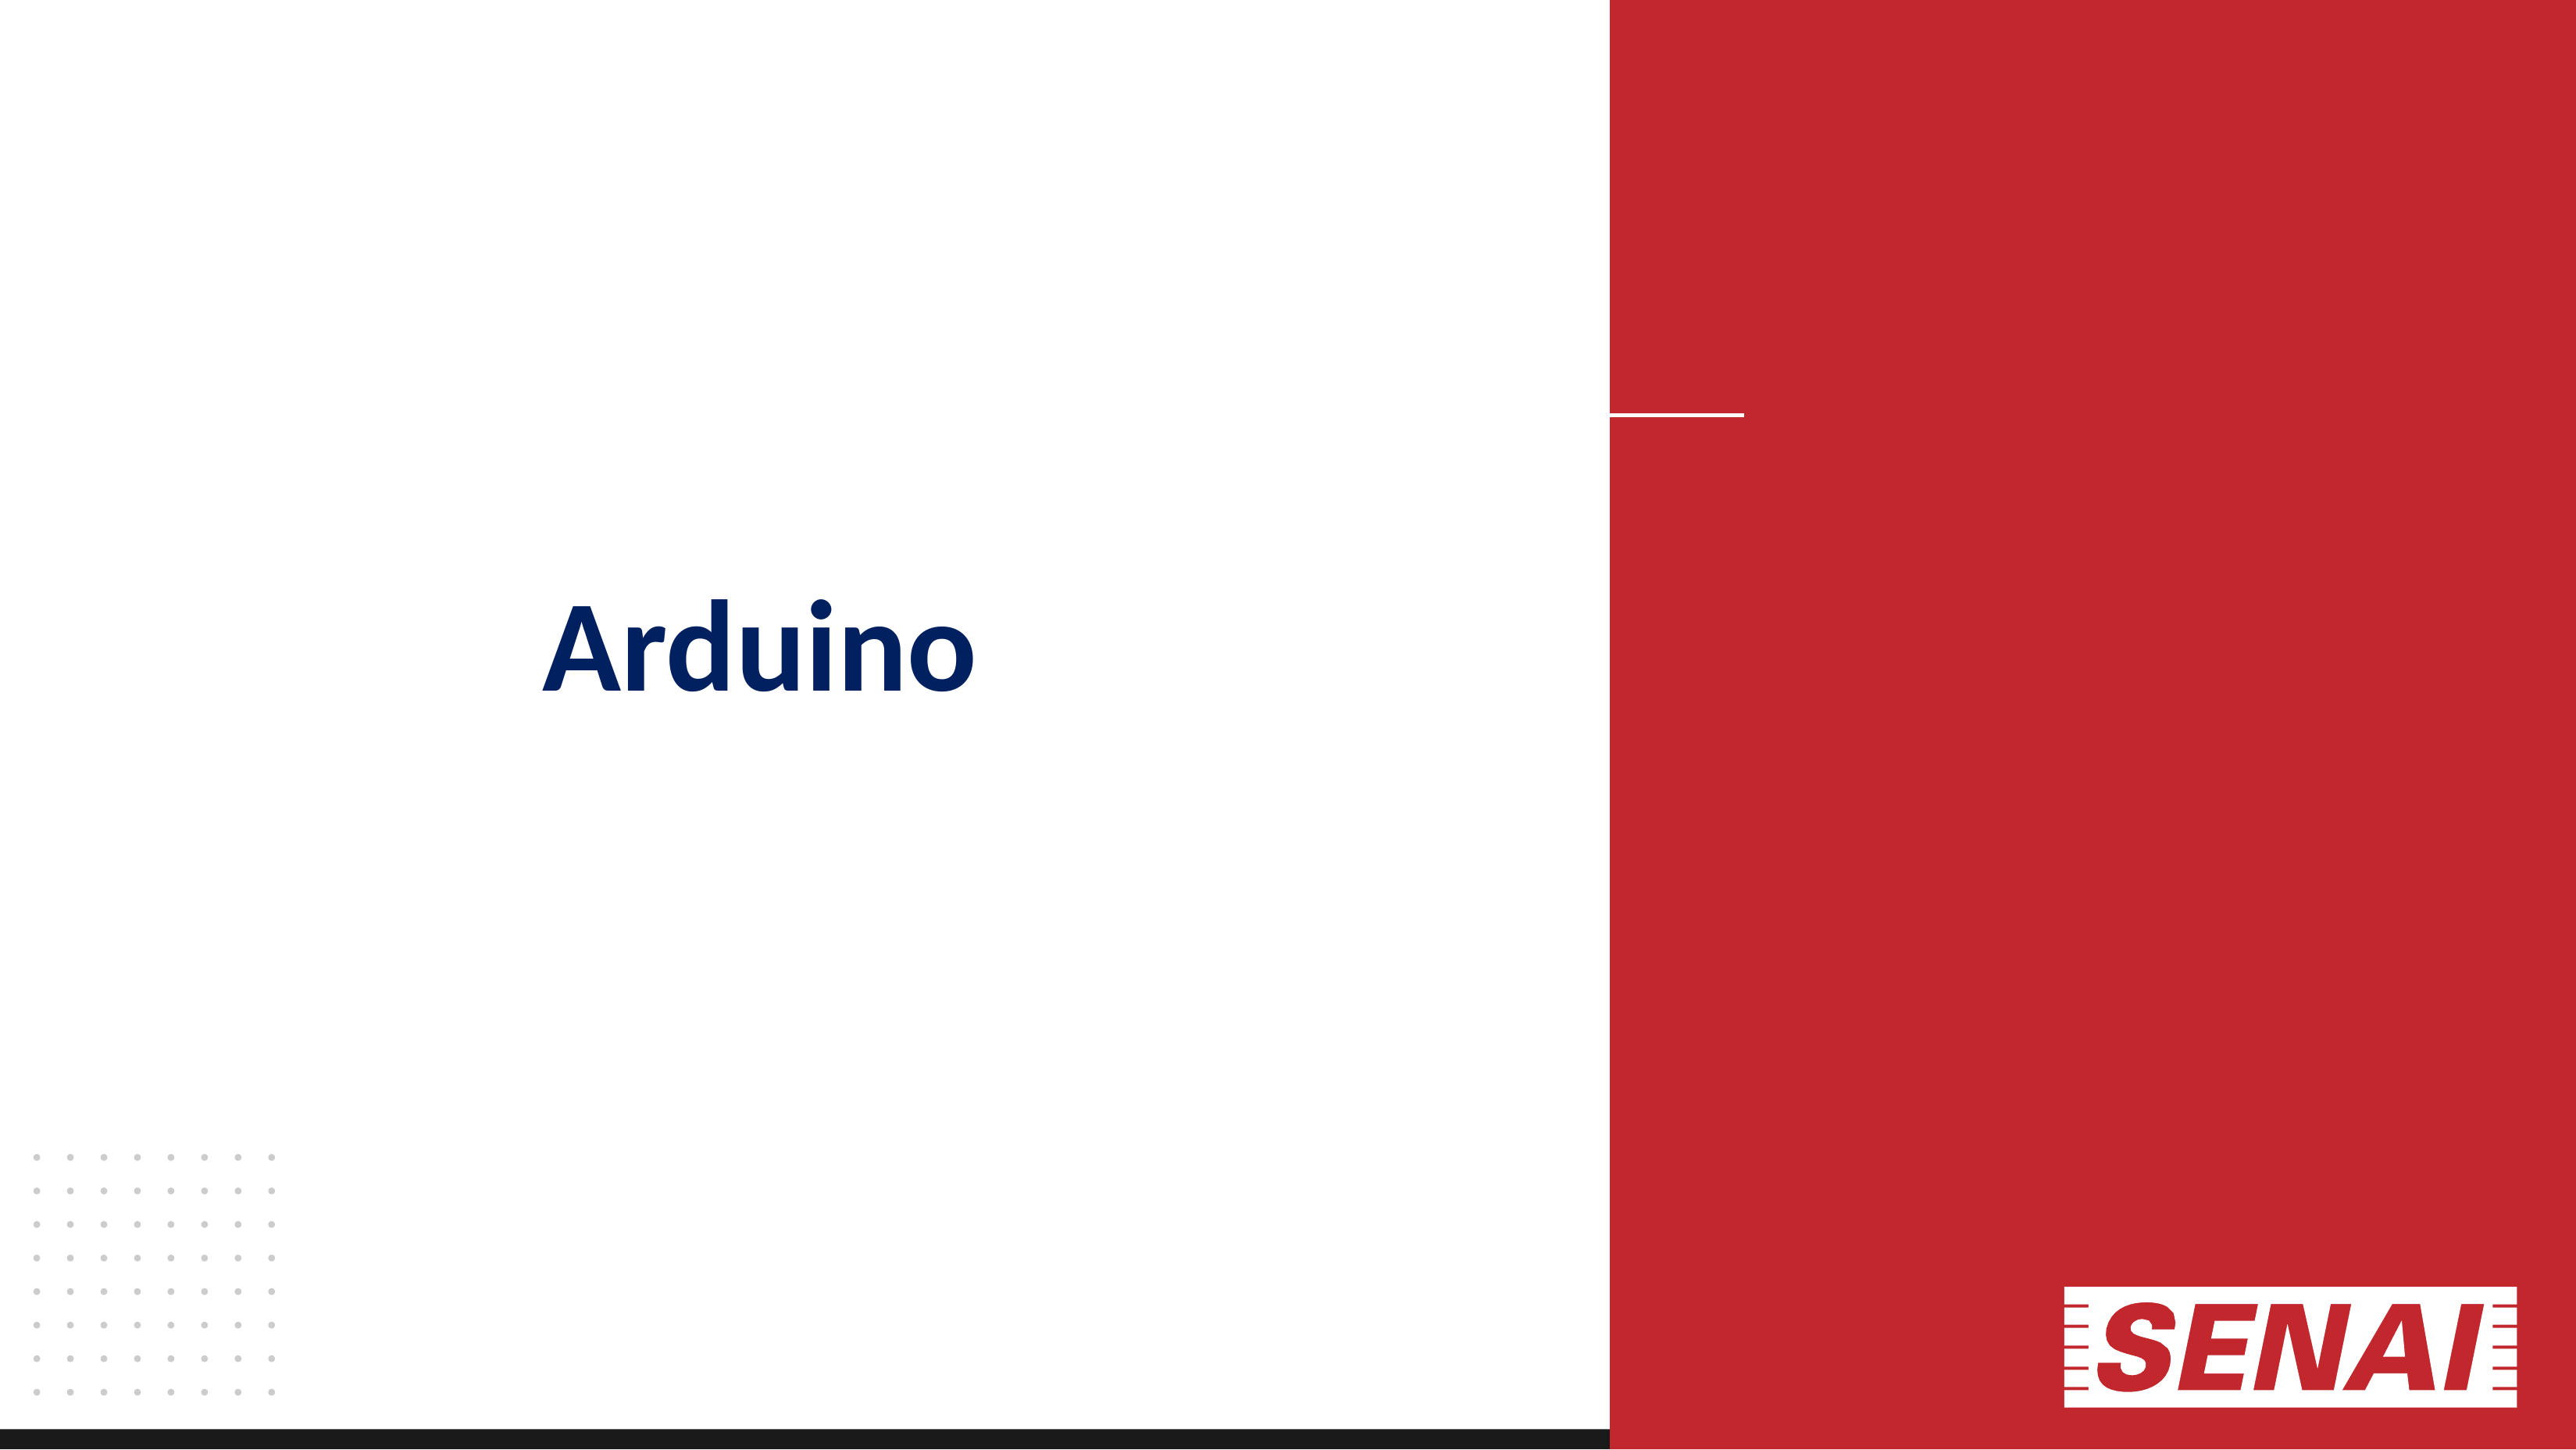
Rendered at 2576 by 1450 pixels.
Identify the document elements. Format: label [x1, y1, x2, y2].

text_box [0, 0, 2576, 1450]
